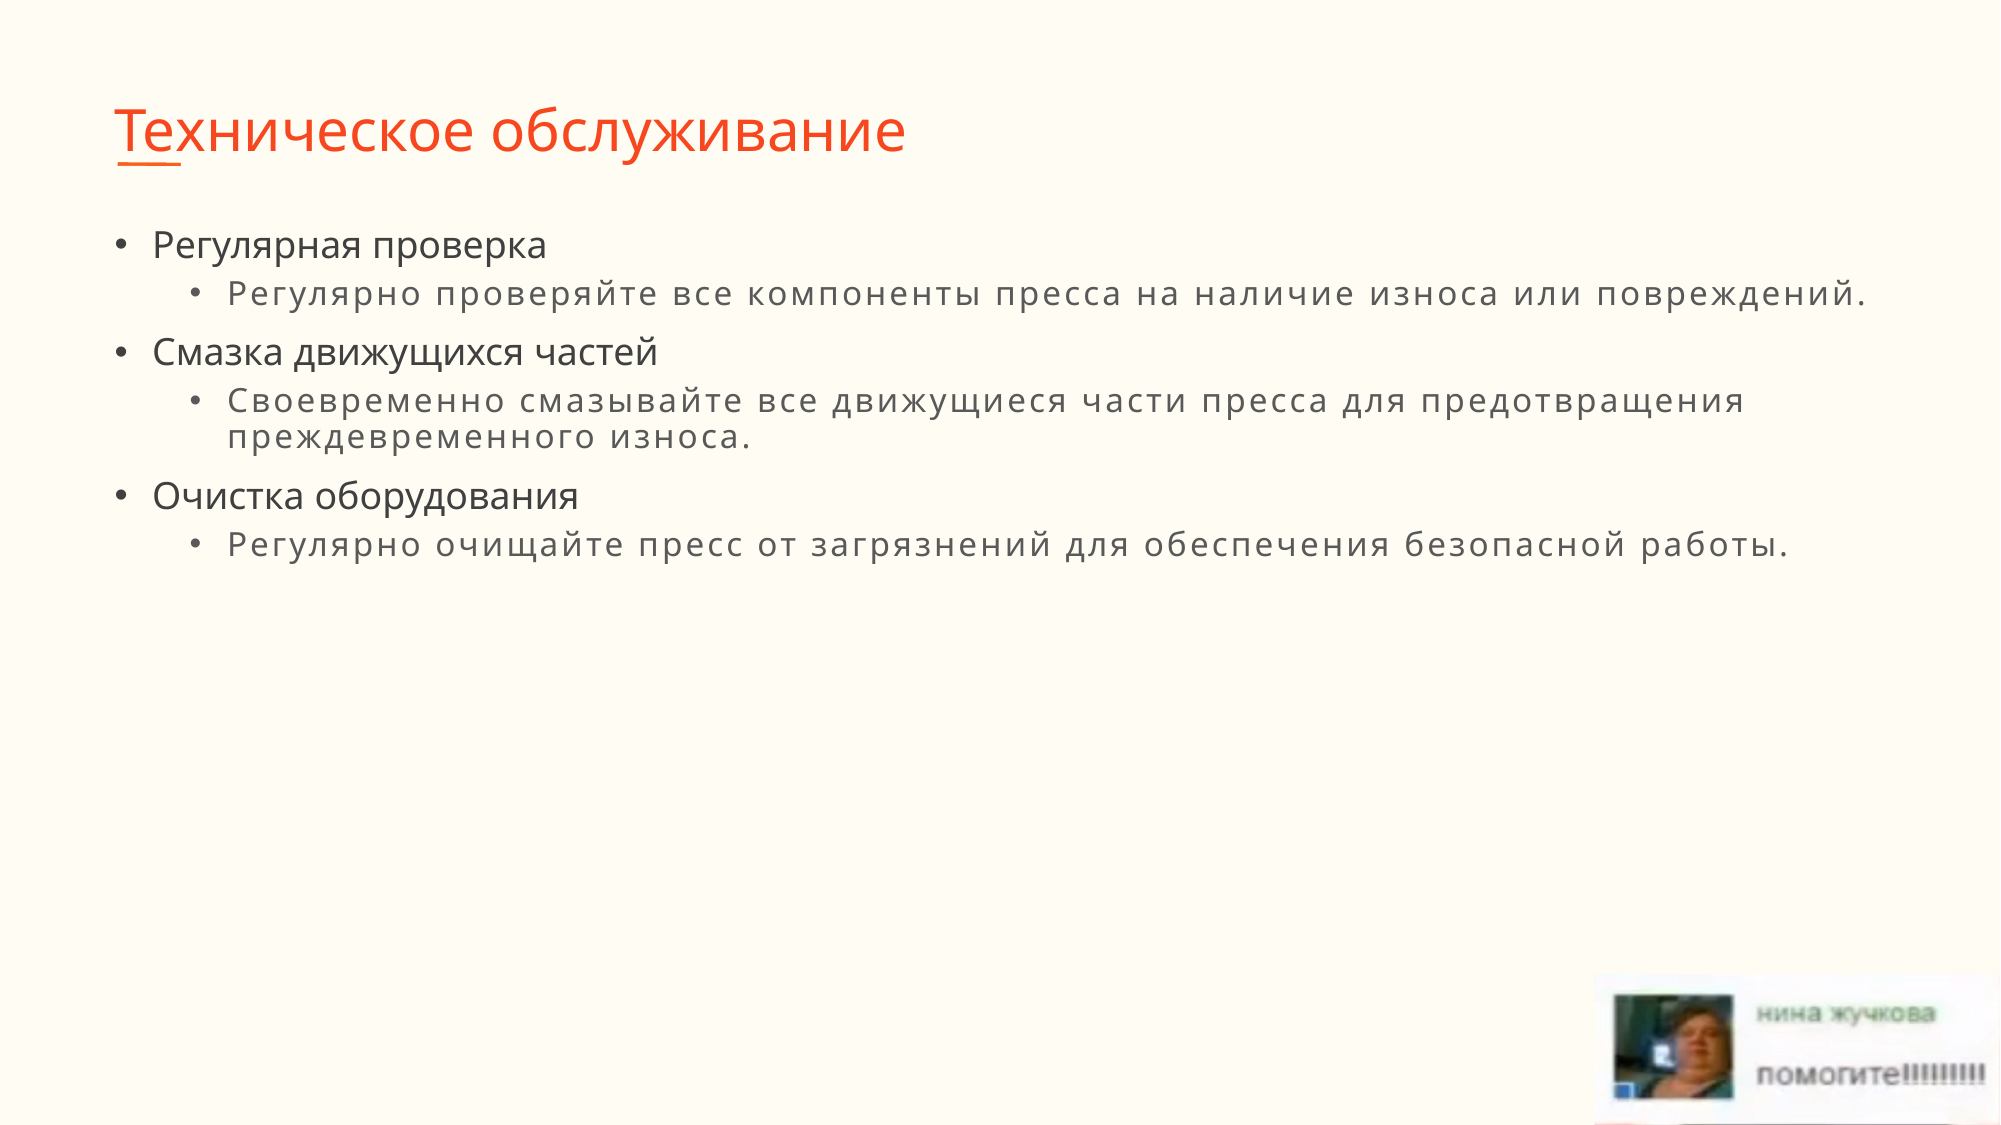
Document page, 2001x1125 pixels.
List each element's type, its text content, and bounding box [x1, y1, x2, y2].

title Техническое обслуживание [99, 84, 1899, 164]
list Регулярная проверка Регулярно проверяйте все компоненты пресса на наличие износа или повреждений. Смазка движущихся частей Своевременно смазывайте все движущиеся части пресса для предотвращения преждевременного износа. Очистка оборудования Регулярно очищайте пресс от загрязнений для обеспечения безопасной работы. [99, 218, 1899, 1025]
text_box [1594, 974, 2000, 1125]
